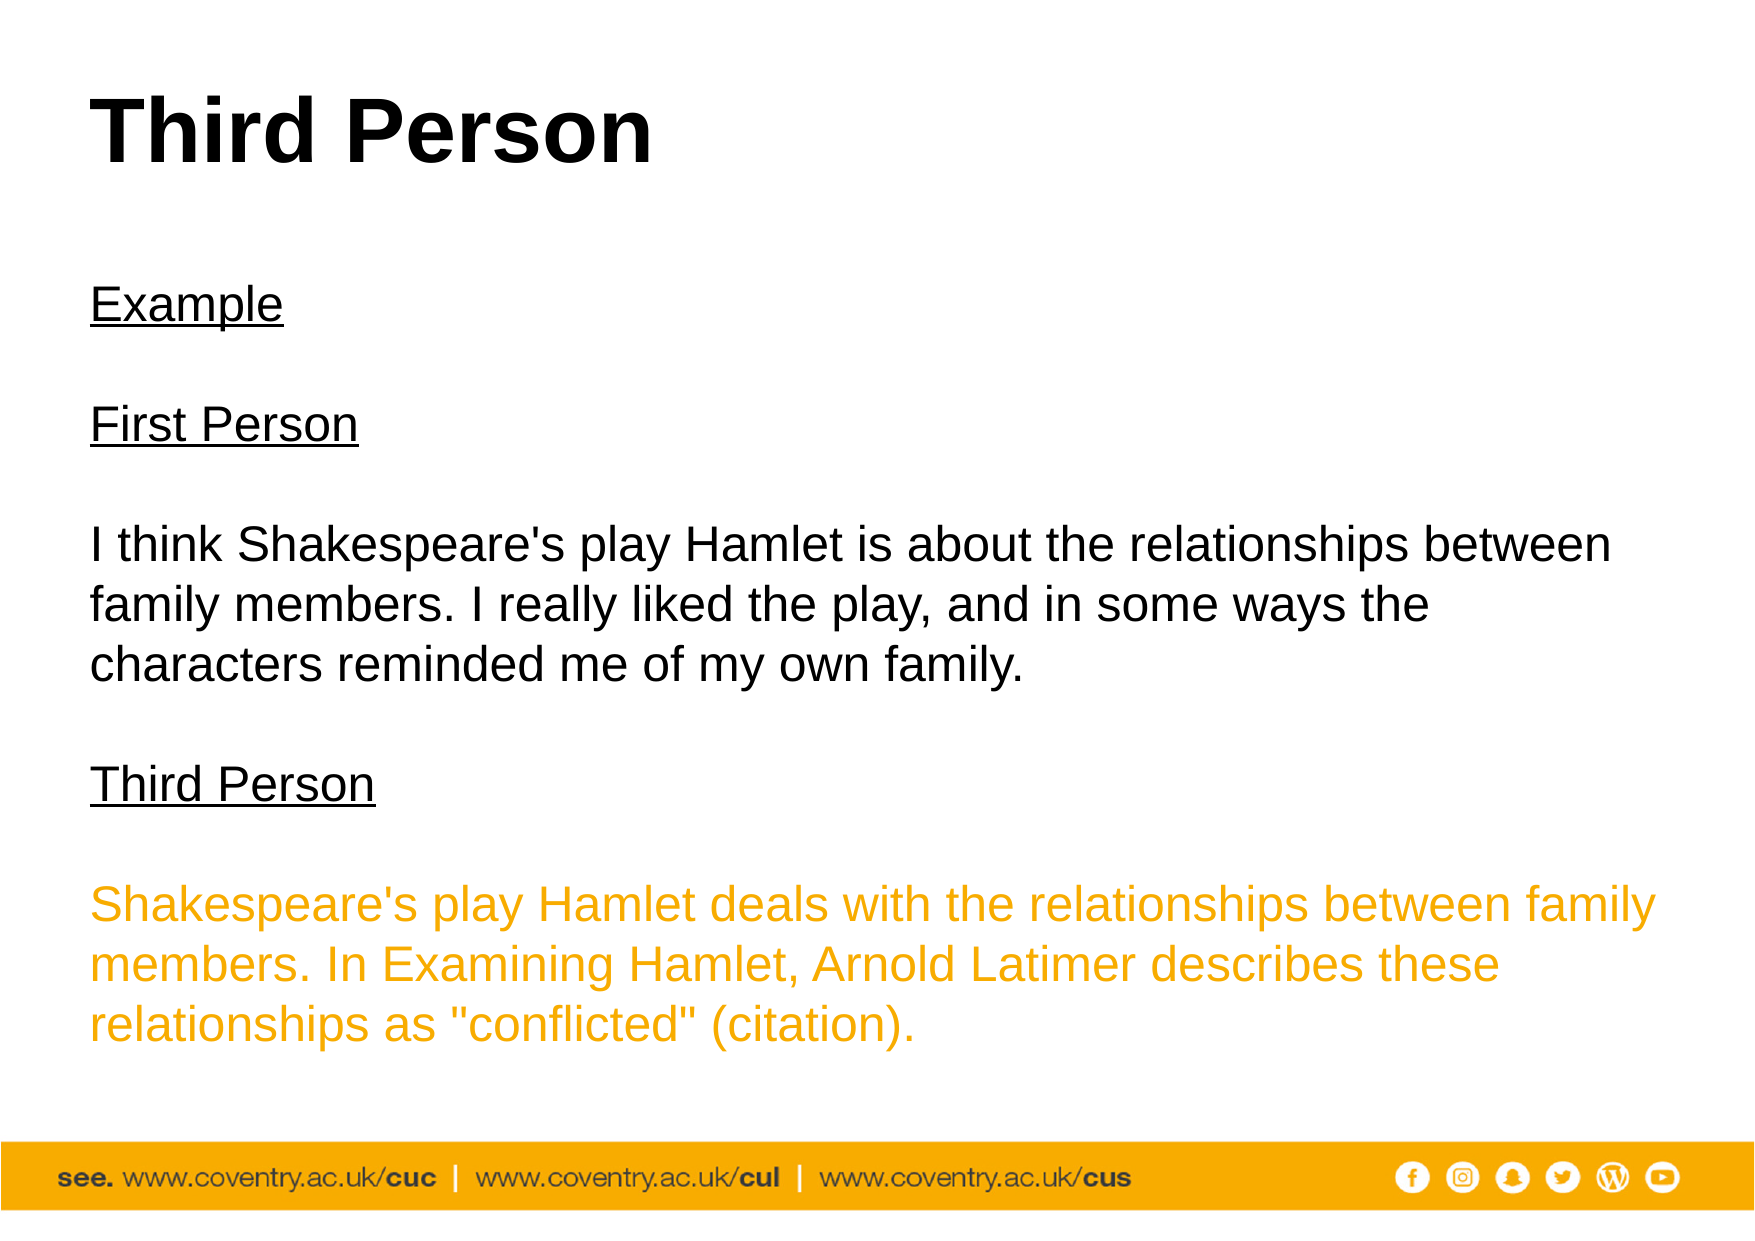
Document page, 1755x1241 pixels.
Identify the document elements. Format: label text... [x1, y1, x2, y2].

list Example First Person I think Shakespeare's play Hamlet is about the relationships between family members. I really liked the play, and in some ways the characters reminded me of my own family. Third Person Shakespeare's play Hamlet deals with the relationships between family members. In Examining Hamlet, Arnold Latimer describes these relationships as "conflicted" (citation). [89, 271, 1665, 1059]
picture [0, 0, 1755, 1241]
title Third Person [89, 70, 1665, 253]
